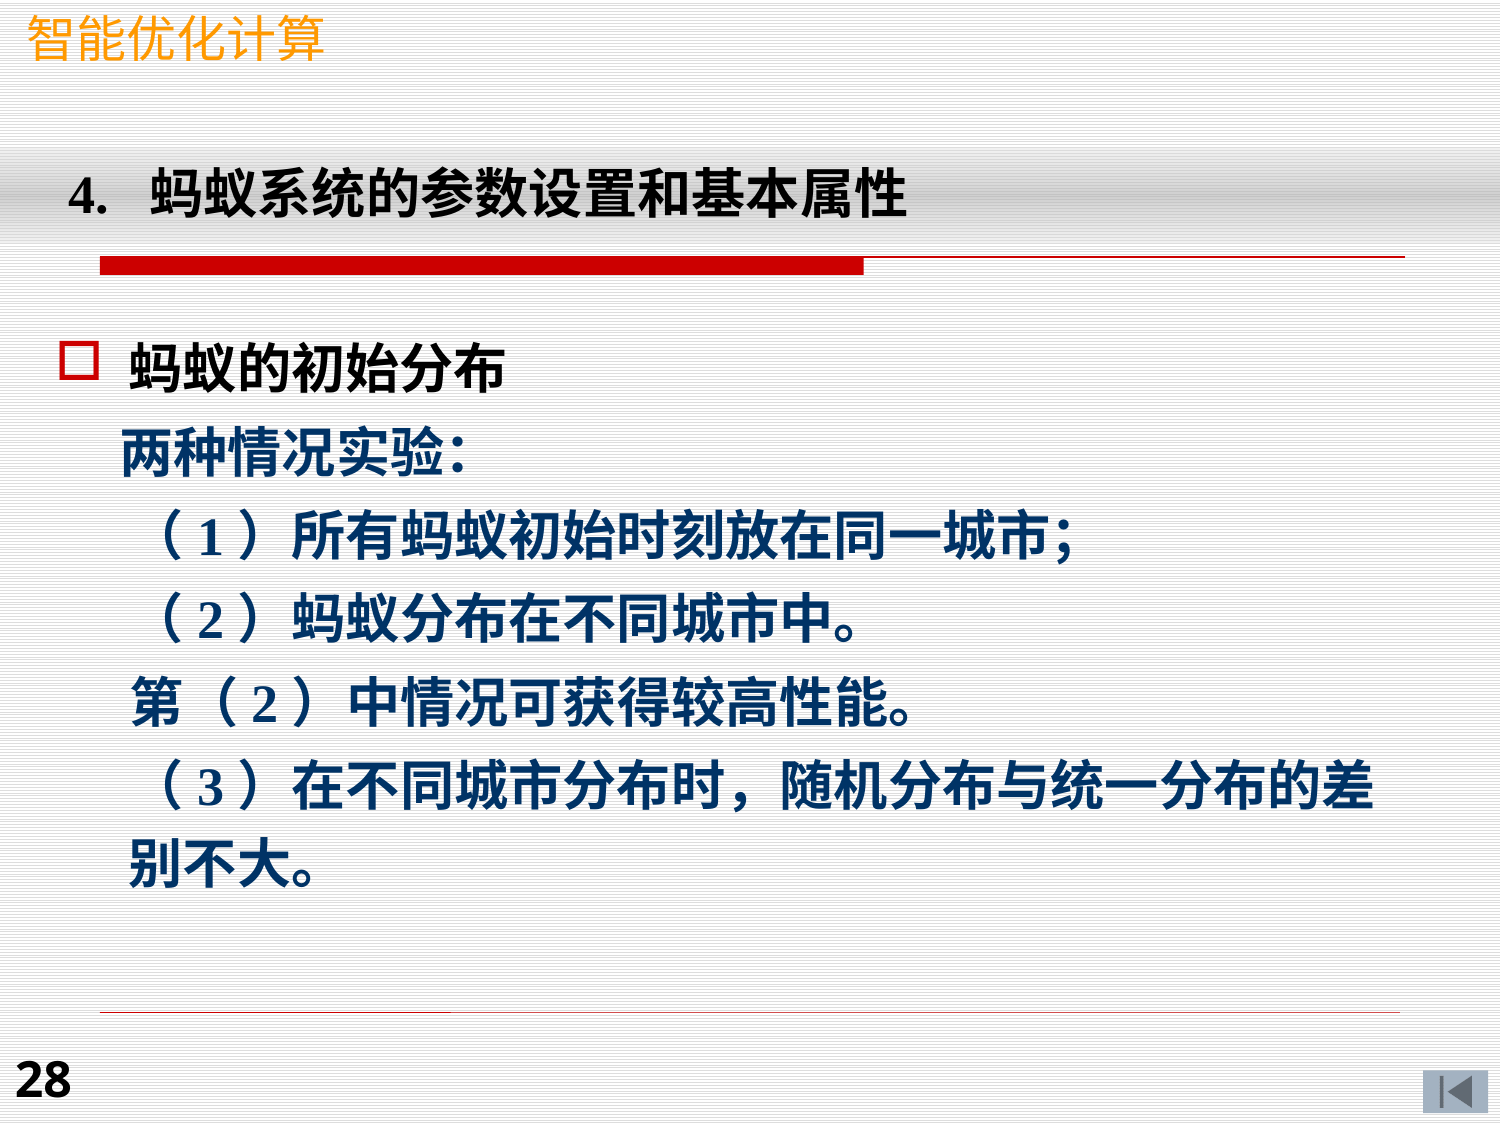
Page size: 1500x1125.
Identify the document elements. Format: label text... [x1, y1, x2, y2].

text_box 智能优化计算 [11, 0, 620, 75]
text_box [1423, 1070, 1489, 1114]
text_box 蚂蚁的初始分布 两种情况实验： （1）所有蚂蚁初始时刻放在同一城市； （2）蚂蚁分布在不同城市中。 第（2）中情况可获得较高性能。 （3）在不同城市分布时，随机分布与统一分布的差别不大。 [41, 314, 1443, 1094]
text_box 4. 蚂蚁系统的参数设置和基本属性 [0, 148, 1500, 244]
